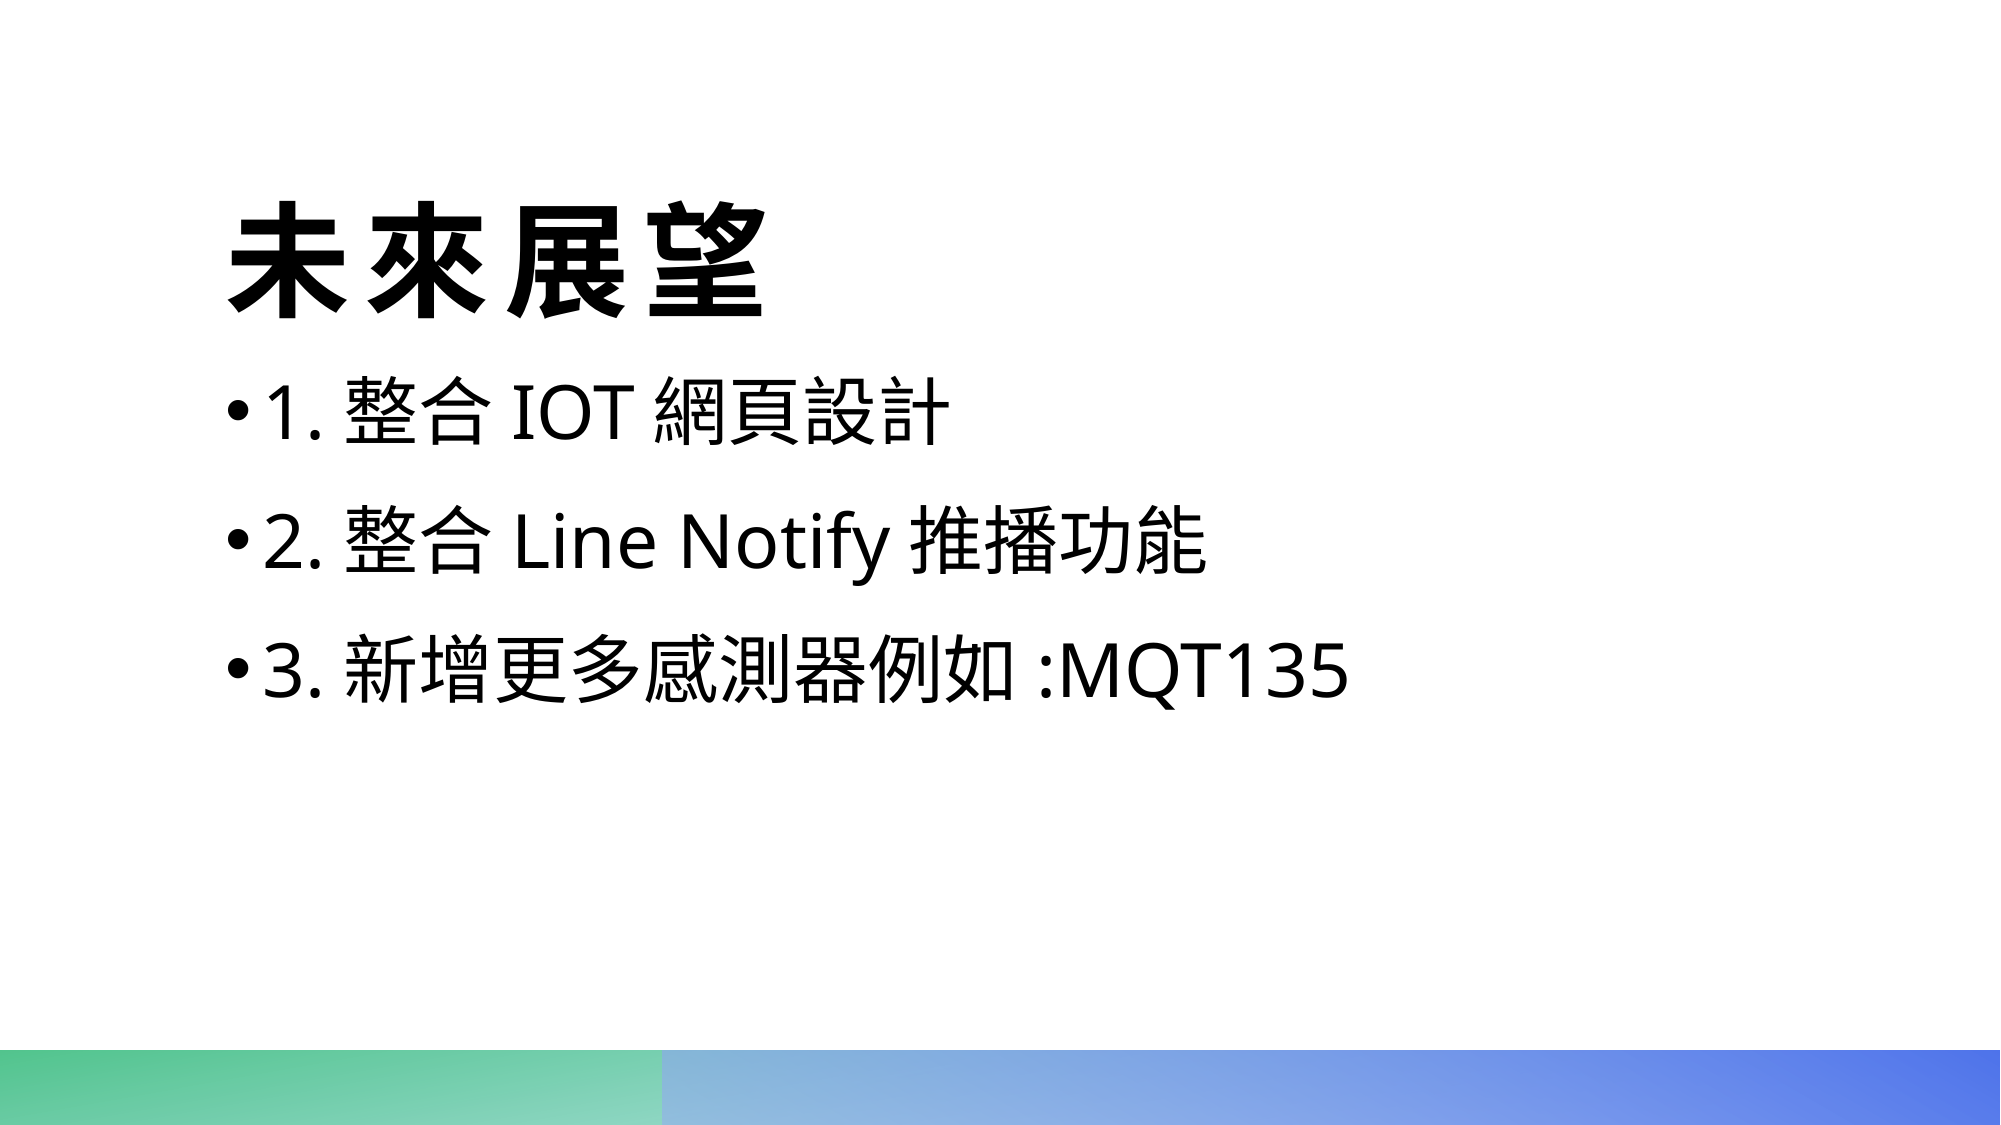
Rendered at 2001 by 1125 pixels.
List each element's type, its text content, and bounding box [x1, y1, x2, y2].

title 未來展望 [225, 130, 1905, 333]
list 1.整合IOT網頁設計 2.整合Line Notify推播功能 3.新增更多感測器例如:MQT135 [225, 346, 1905, 996]
